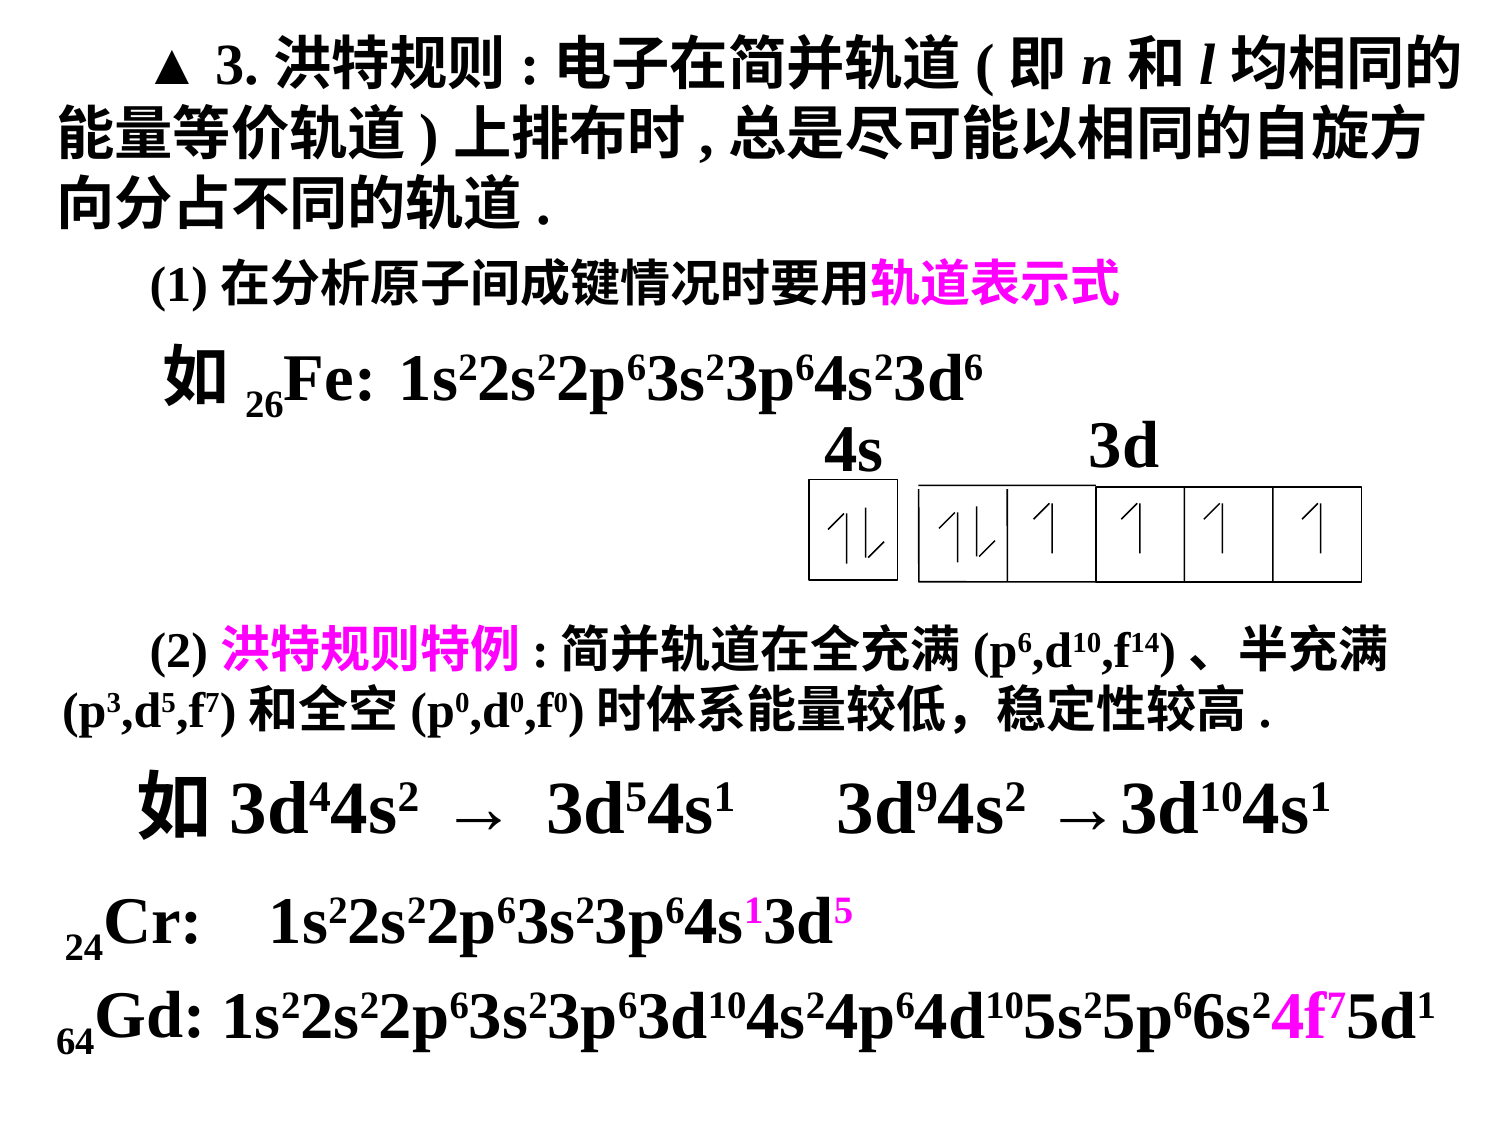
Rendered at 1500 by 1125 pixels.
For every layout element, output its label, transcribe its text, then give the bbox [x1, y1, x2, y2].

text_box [1033, 503, 1053, 554]
text_box 如26Fe: [147, 326, 479, 433]
text_box ▲ 3.洪特规则:电子在简并轨道(即n和l均相同的能量等价轨道)上排布时,总是尽可能以相同的自旋方向分占不同的轨道. [41, 19, 1500, 244]
text_box (1)在分析原子间成键情况时要用轨道表示式 [47, 244, 1424, 319]
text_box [938, 506, 995, 563]
text_box 1s22s22p63s23p63d104s24p64d105s25p66s24f75d1 [206, 964, 1500, 1059]
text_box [918, 485, 1362, 582]
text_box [1121, 503, 1140, 554]
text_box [1302, 503, 1321, 554]
text_box 如3d44s2 → 3d54s1 [121, 751, 760, 857]
text_box 1s22s22p63s23p64s23d6 [383, 326, 1199, 422]
text_box 3d94s2 →3d104s1 [821, 751, 1447, 857]
text_box [809, 479, 898, 581]
text_box (2)洪特规则特例:简并轨道在全充满(p6,d10,f14)、半充满(p3,d5,f7)和全空(p0,d0,f0)时体系能量较低，稳定性较高. [47, 609, 1424, 745]
text_box 3d [1073, 422, 1199, 485]
text_box 24Cr: [49, 869, 253, 963]
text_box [1203, 503, 1223, 554]
text_box 64Gd: [41, 963, 257, 1070]
text_box 4s [809, 422, 935, 492]
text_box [828, 507, 885, 564]
text_box 1s22s22p63s23p64s13d5 [253, 868, 1069, 964]
